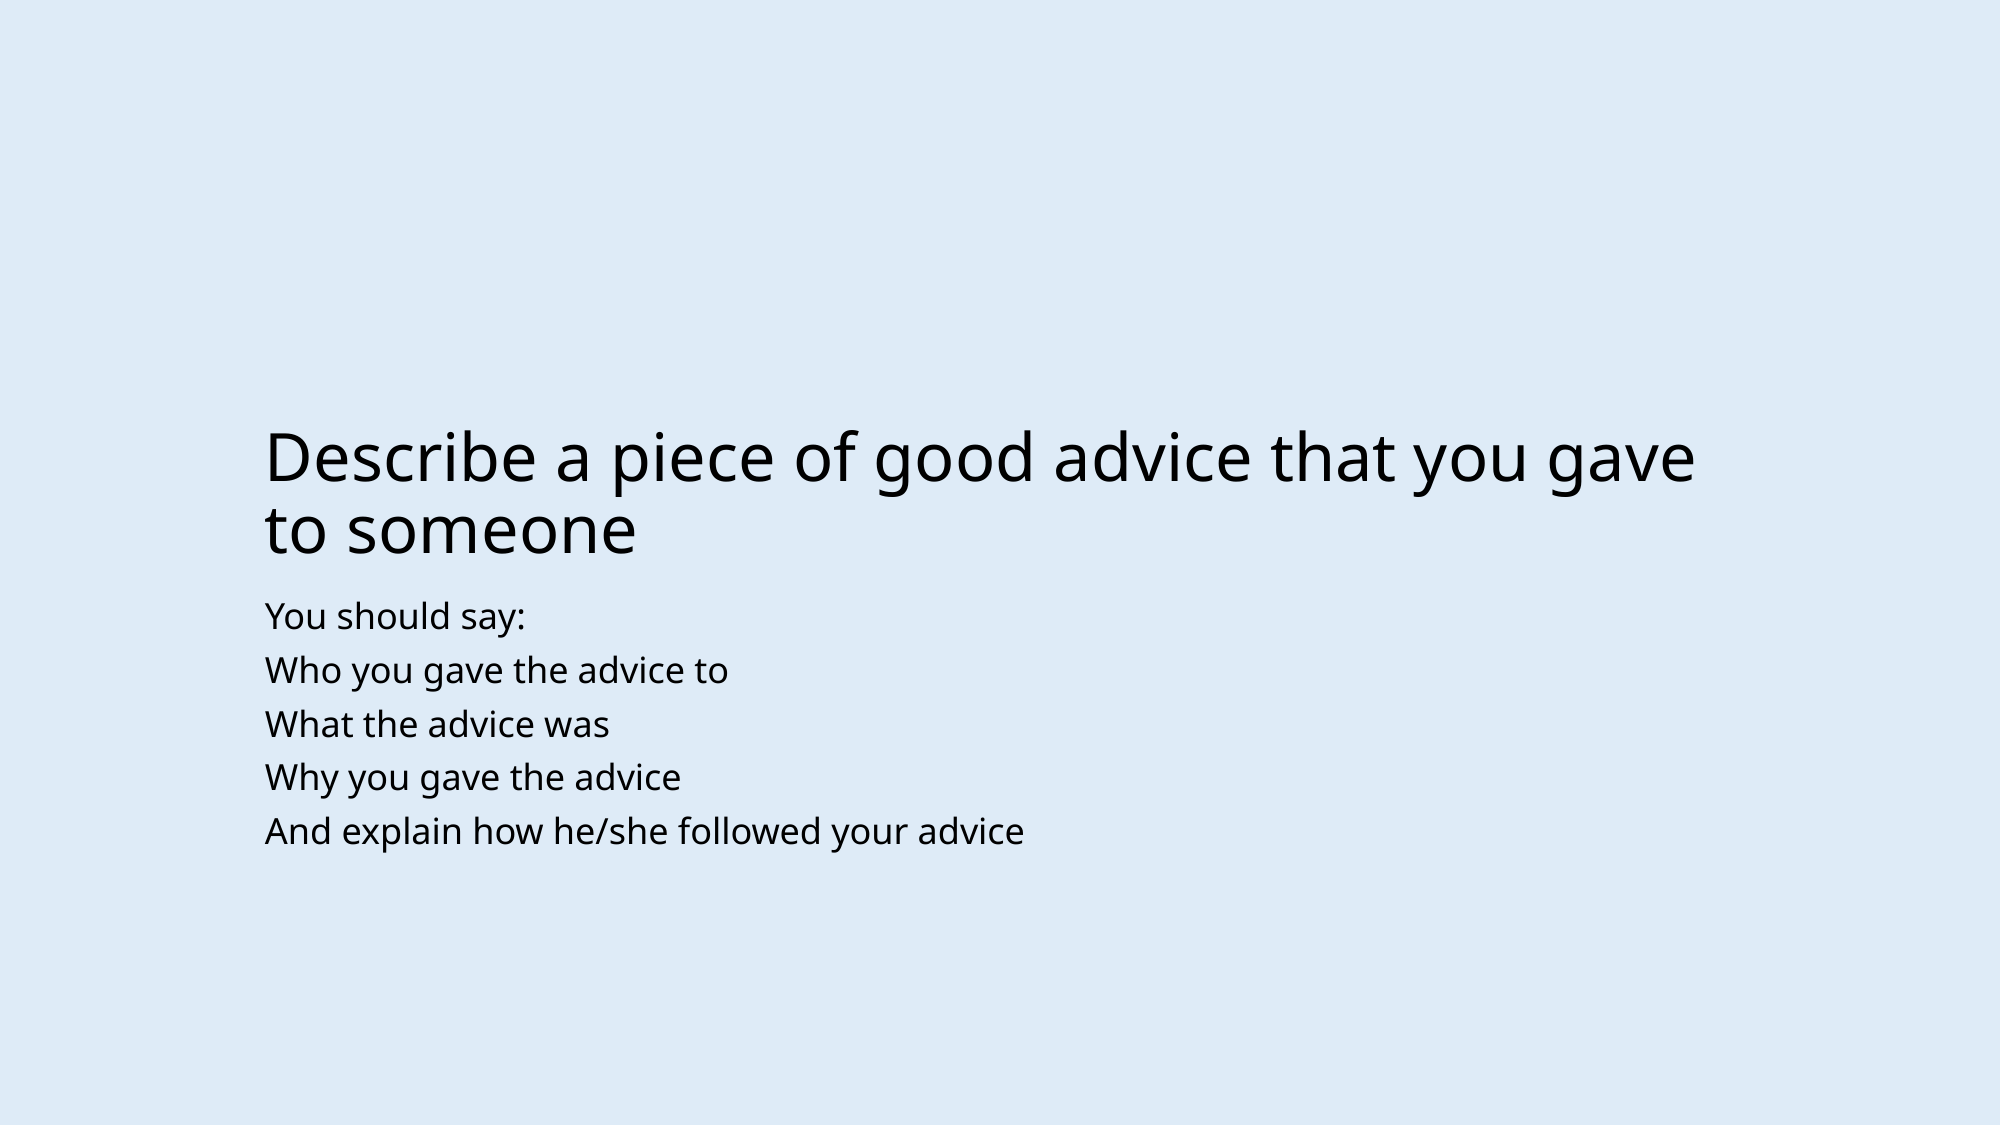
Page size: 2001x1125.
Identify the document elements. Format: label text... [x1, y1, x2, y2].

subtitle You should say: Who you gave the advice to What the advice was Why you gave the advice And explain how he/she followed your advice [249, 590, 1750, 863]
title Describe a piece of good advice that you gave to someone [249, 184, 1750, 576]
